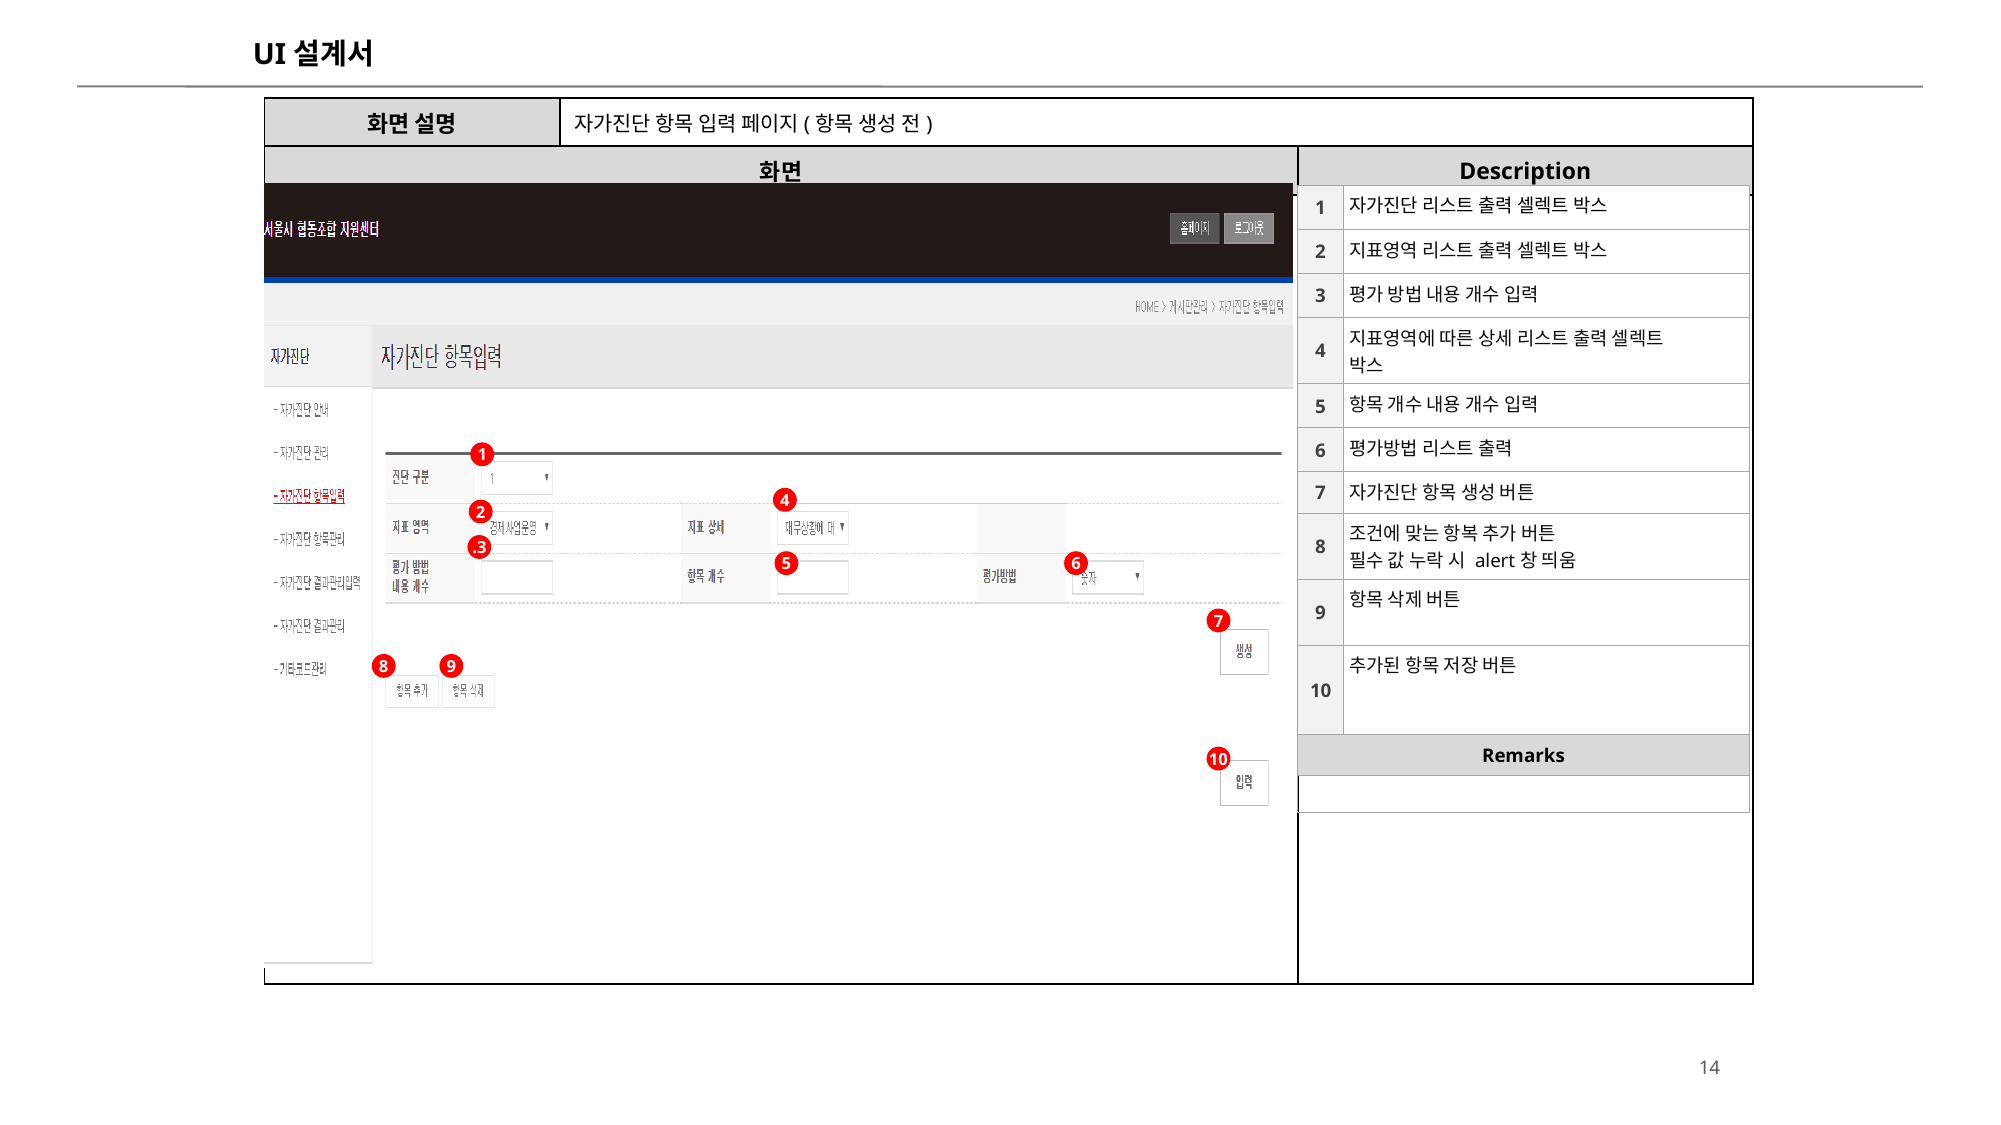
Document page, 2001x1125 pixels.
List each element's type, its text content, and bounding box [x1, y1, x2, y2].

slide_number 14 [1355, 1038, 1736, 1099]
table_cell 조건에 맞는 항복 추가 버튼 필수 값 누락 시 alert창 띄움 [1344, 514, 1749, 579]
table_cell 화면 [265, 147, 1297, 194]
table_cell 평가방법 리스트 출력 [1344, 428, 1749, 471]
table_cell 4 [1298, 318, 1343, 383]
table_cell 평가 방법 내용 개수 입력 [1344, 274, 1749, 317]
table_cell 지표영역에 따른 상세 리스트 출력 셀렉트 박스 [1344, 318, 1749, 383]
table_cell 8 [1298, 514, 1343, 579]
table_cell 자가진단 항목 생성 버튼 [1344, 472, 1749, 513]
table_header 자가진단 리스트 출력 셀렉트 박스 [1344, 186, 1749, 229]
table_cell 2 [1298, 230, 1343, 273]
table_cell [265, 196, 1297, 983]
table_cell [1298, 776, 1749, 812]
table_cell Description [1299, 147, 1752, 194]
table_cell Remarks [1298, 735, 1749, 775]
table_cell 10 [1298, 646, 1343, 734]
title UI설계서 [237, 0, 1287, 107]
table_cell 추가된 항목 저장 버튼 [1344, 646, 1749, 734]
table_cell 6 [1298, 428, 1343, 471]
table_cell [1299, 196, 1752, 983]
table_header 자가진단 항목 입력 페이지(항목 생성 전) [561, 99, 1752, 145]
table_cell 항목 삭제 버튼 [1344, 580, 1749, 645]
table_cell 5 [1298, 384, 1343, 427]
table_cell 3 [1298, 274, 1343, 317]
table_cell 9 [1298, 580, 1343, 645]
picture [264, 183, 1293, 968]
table_cell 지표영역 리스트 출력 셀렉트 박스 [1344, 230, 1749, 273]
table_cell 7 [1298, 472, 1343, 513]
table_header 1 [1298, 186, 1343, 229]
table_cell 항목 개수 내용 개수 입력 [1344, 384, 1749, 427]
table_header 화면 설명 [265, 107, 559, 145]
